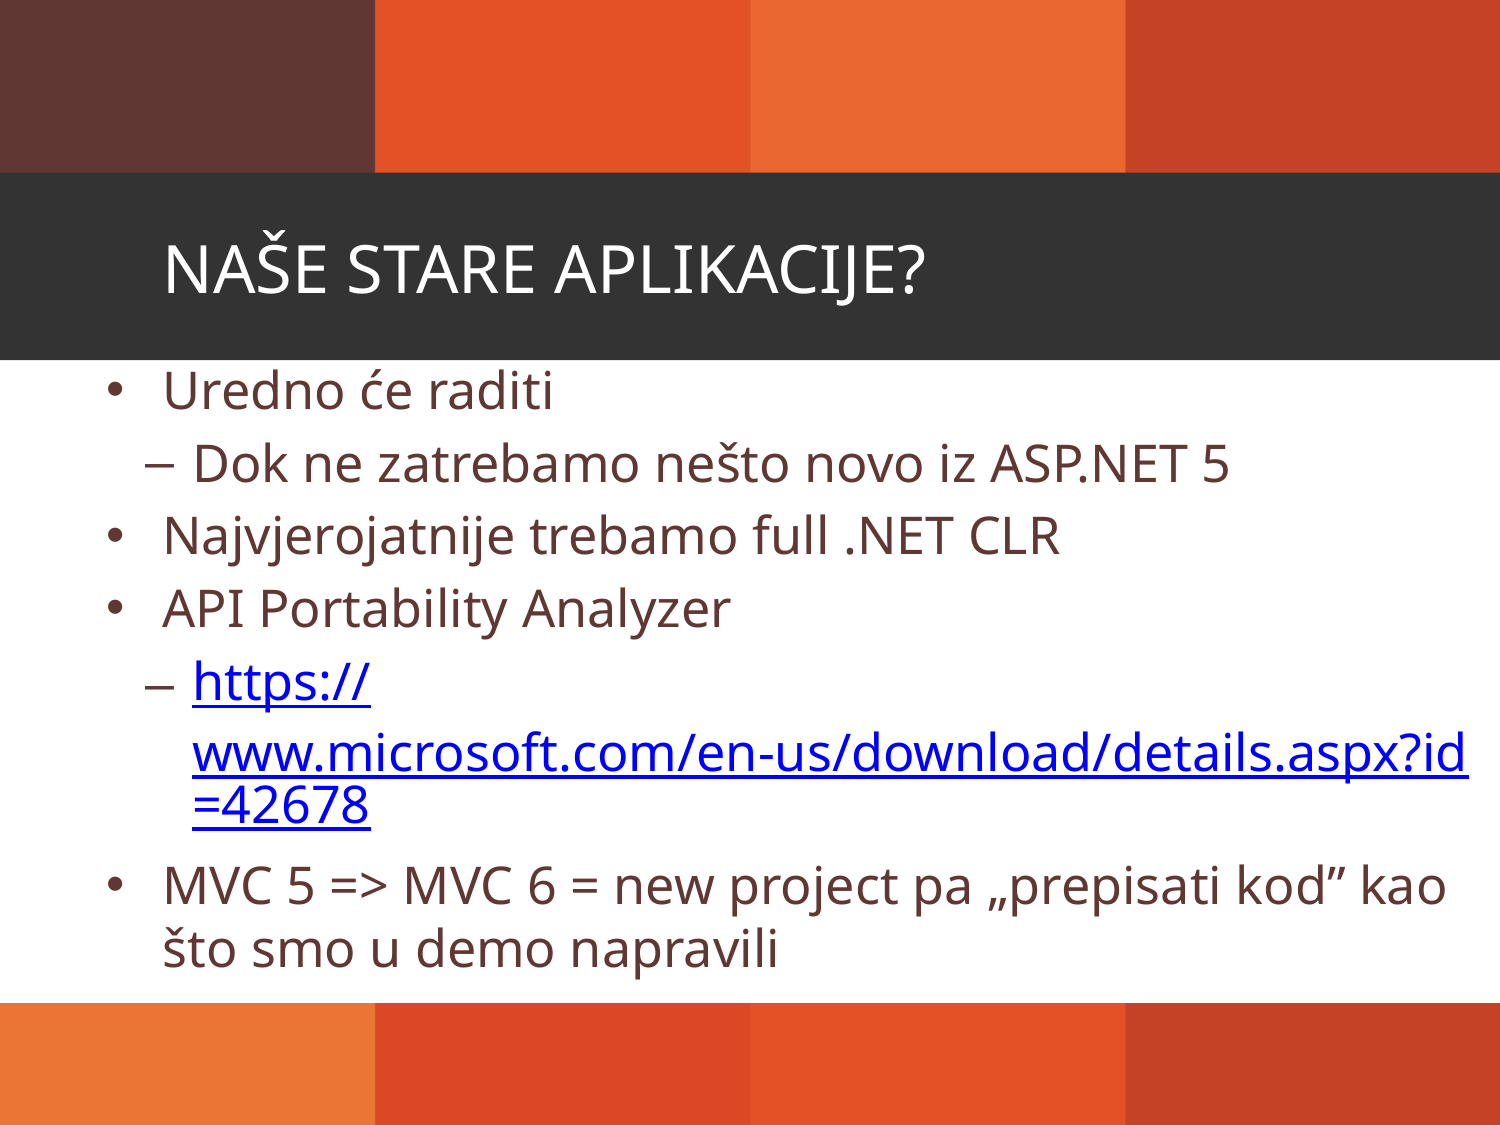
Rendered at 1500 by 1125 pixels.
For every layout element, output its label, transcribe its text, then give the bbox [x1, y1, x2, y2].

title Naše stare aplikacije? [0, 172, 1500, 361]
list Uredno će raditi Dok ne zatrebamo nešto novo iz ASP.NET 5 Najvjerojatnije trebamo full .NET CLR API Portability Analyzer https://www.microsoft.com/en-us/download/details.aspx?id=42678 MVC 5 => MVC 6 = new project pa „prepisati kod” kao što smo u demo napravili [0, 361, 1500, 1003]
picture [0, 0, 1500, 172]
picture [0, 1003, 1500, 1125]
